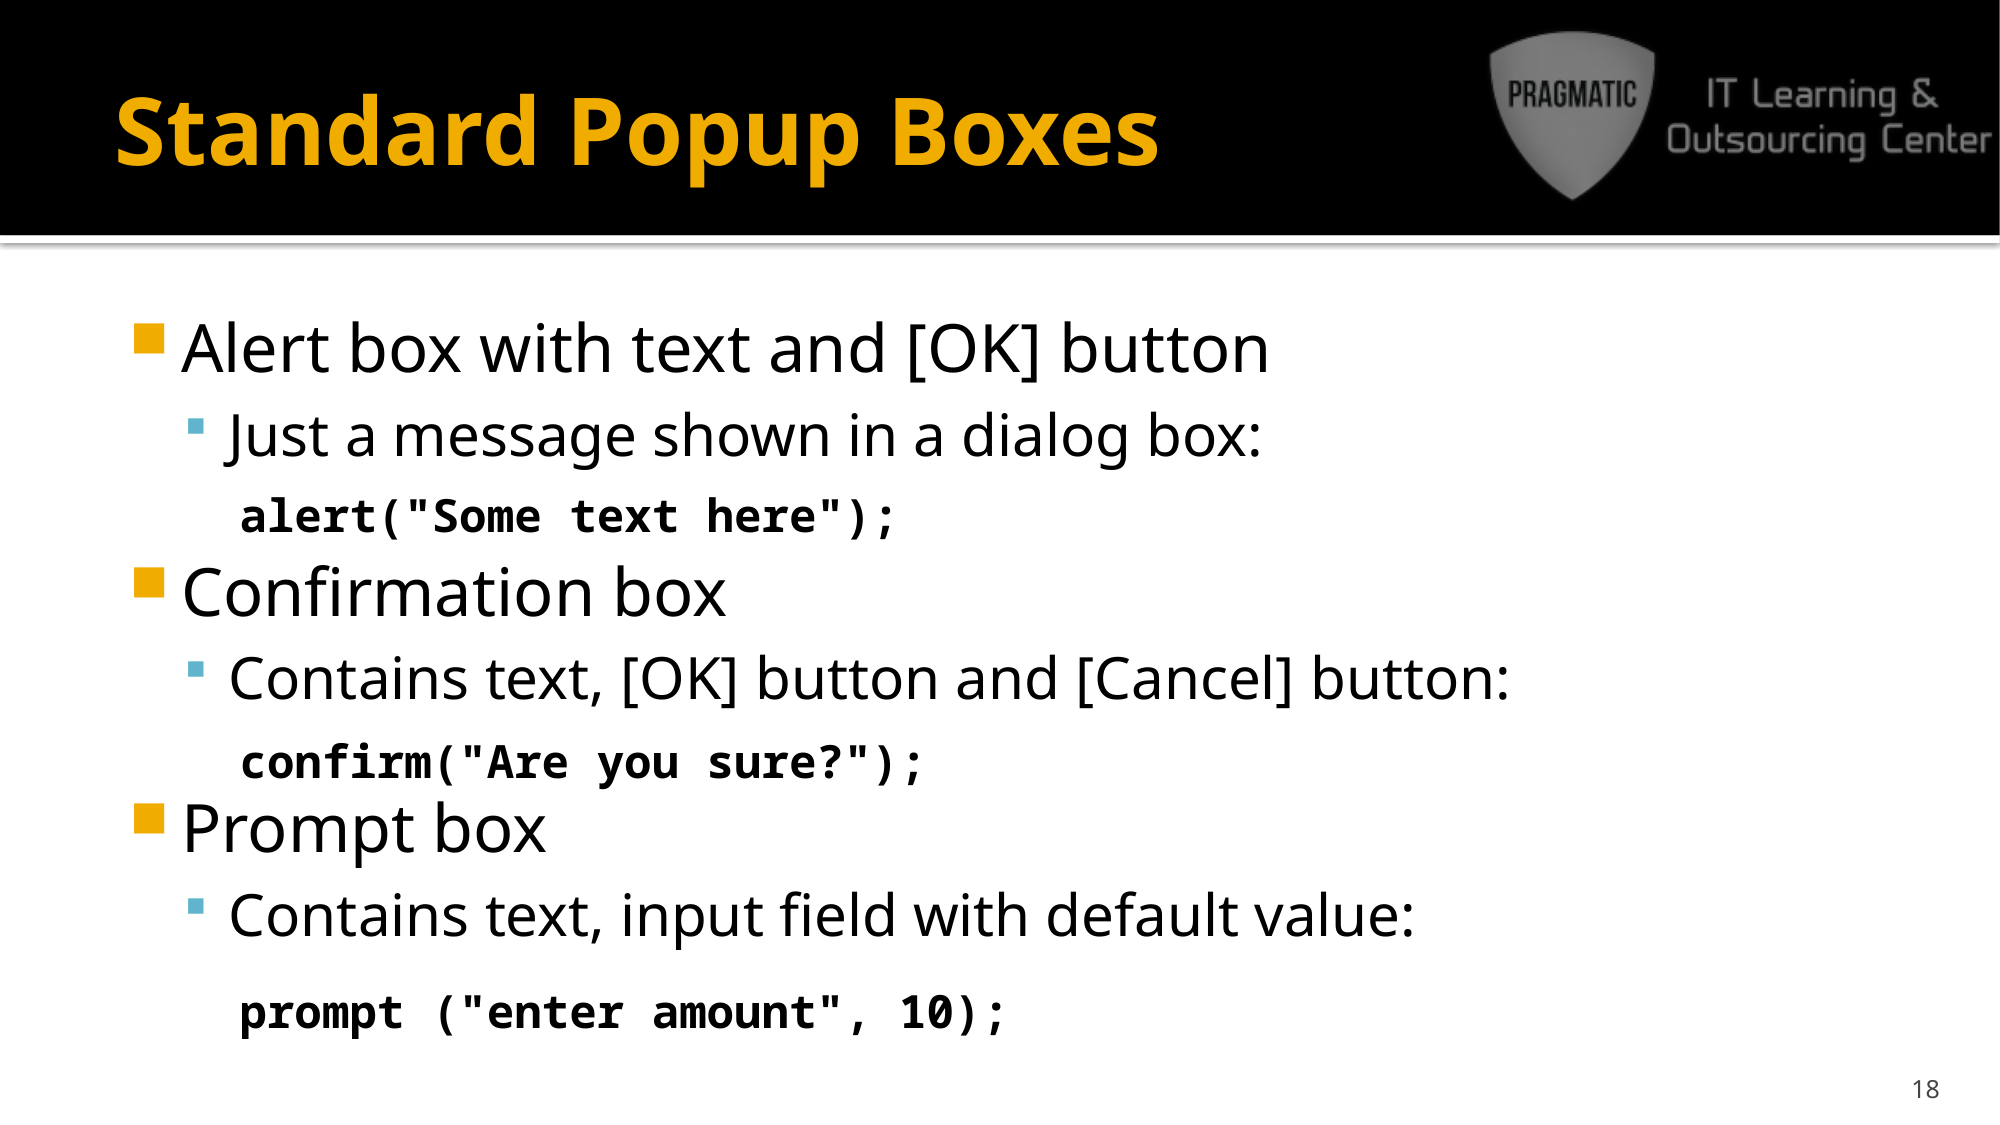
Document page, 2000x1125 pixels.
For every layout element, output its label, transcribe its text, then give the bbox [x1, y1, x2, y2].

text_box confirm("Are you sure?"); [224, 725, 1400, 795]
text_box prompt ("enter amount", 10); [224, 975, 1400, 1045]
slide_number 18 [1794, 1062, 1955, 1108]
text_box alert("Some text here"); [224, 479, 1400, 549]
list Alert box with text and [OK] button Just a message shown in a dialog box: Confirmation box Contains text, [OK] button and [Cancel] button: Prompt box Contains text, input field with default value: [99, 291, 1900, 1050]
picture [1484, 24, 2000, 207]
title Standard Popup Boxes [99, 25, 1475, 231]
